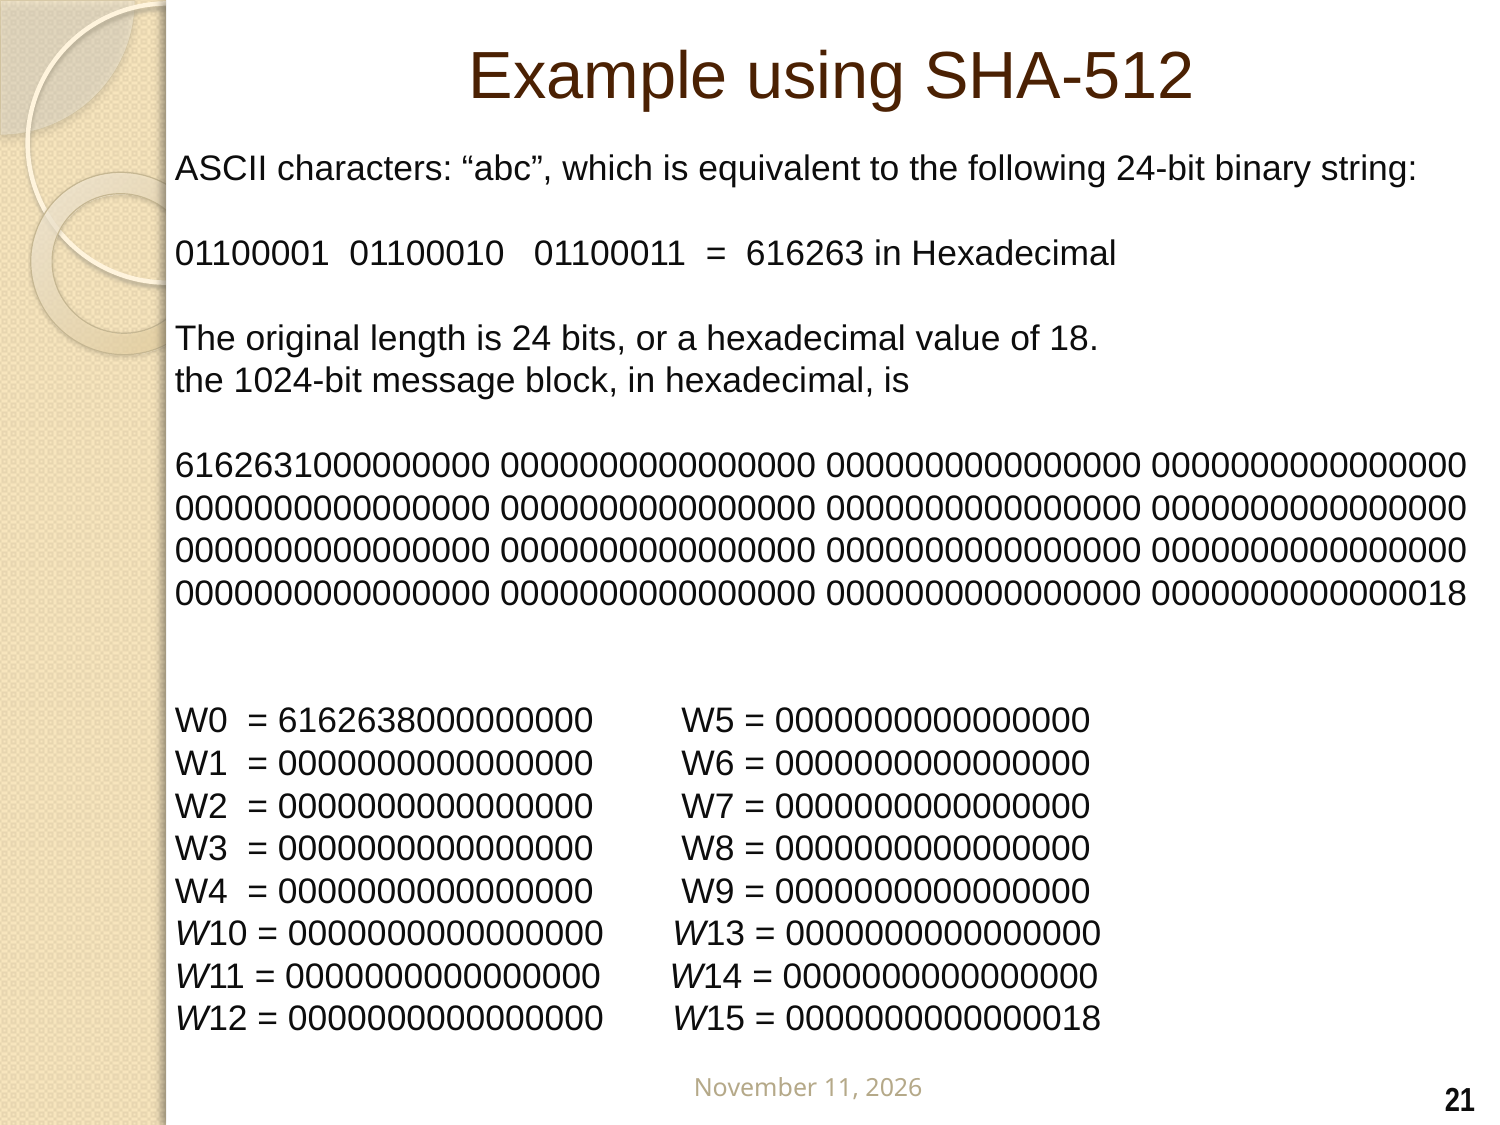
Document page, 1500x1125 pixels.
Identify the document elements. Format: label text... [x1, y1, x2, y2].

text_box ASCII characters: “abc”, which is equivalent to the following 24-bit binary string: 01100001 01100010 01100011 = 616263 in Hexadecimal The original length is 24 bits, or a hexadecimal value of 18. the 1024-bit message block, in hexadecimal, is 6162631000000000 0000000000000000 0000000000000000 0000000000000000 0000000000000000 0000000000000000 0000000000000000 0000000000000000 0000000000000000 0000000000000000 0000000000000000 0000000000000000 0000000000000000 0000000000000000 0000000000000000 0000000000000018 W0 = 6162638000000000 W5 = 0000000000000000 W1 = 0000000000000000 W6 = 0000000000000000 W2 = 0000000000000000 W7 = 0000000000000000 W3 = 0000000000000000 W8 = 0000000000000000 W4 = 0000000000000000 W9 = 0000000000000000 W10 = 0000000000000000 W13 = 0000000000000000 W11 = 0000000000000000 W14 = 0000000000000000 W12 = 0000000000000000 W15 = 0000000000000018 [160, 137, 1500, 1088]
slide_number 21 [1423, 1088, 1497, 1125]
list Example using SHA-512 [162, 24, 1488, 125]
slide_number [587, 1034, 938, 1113]
